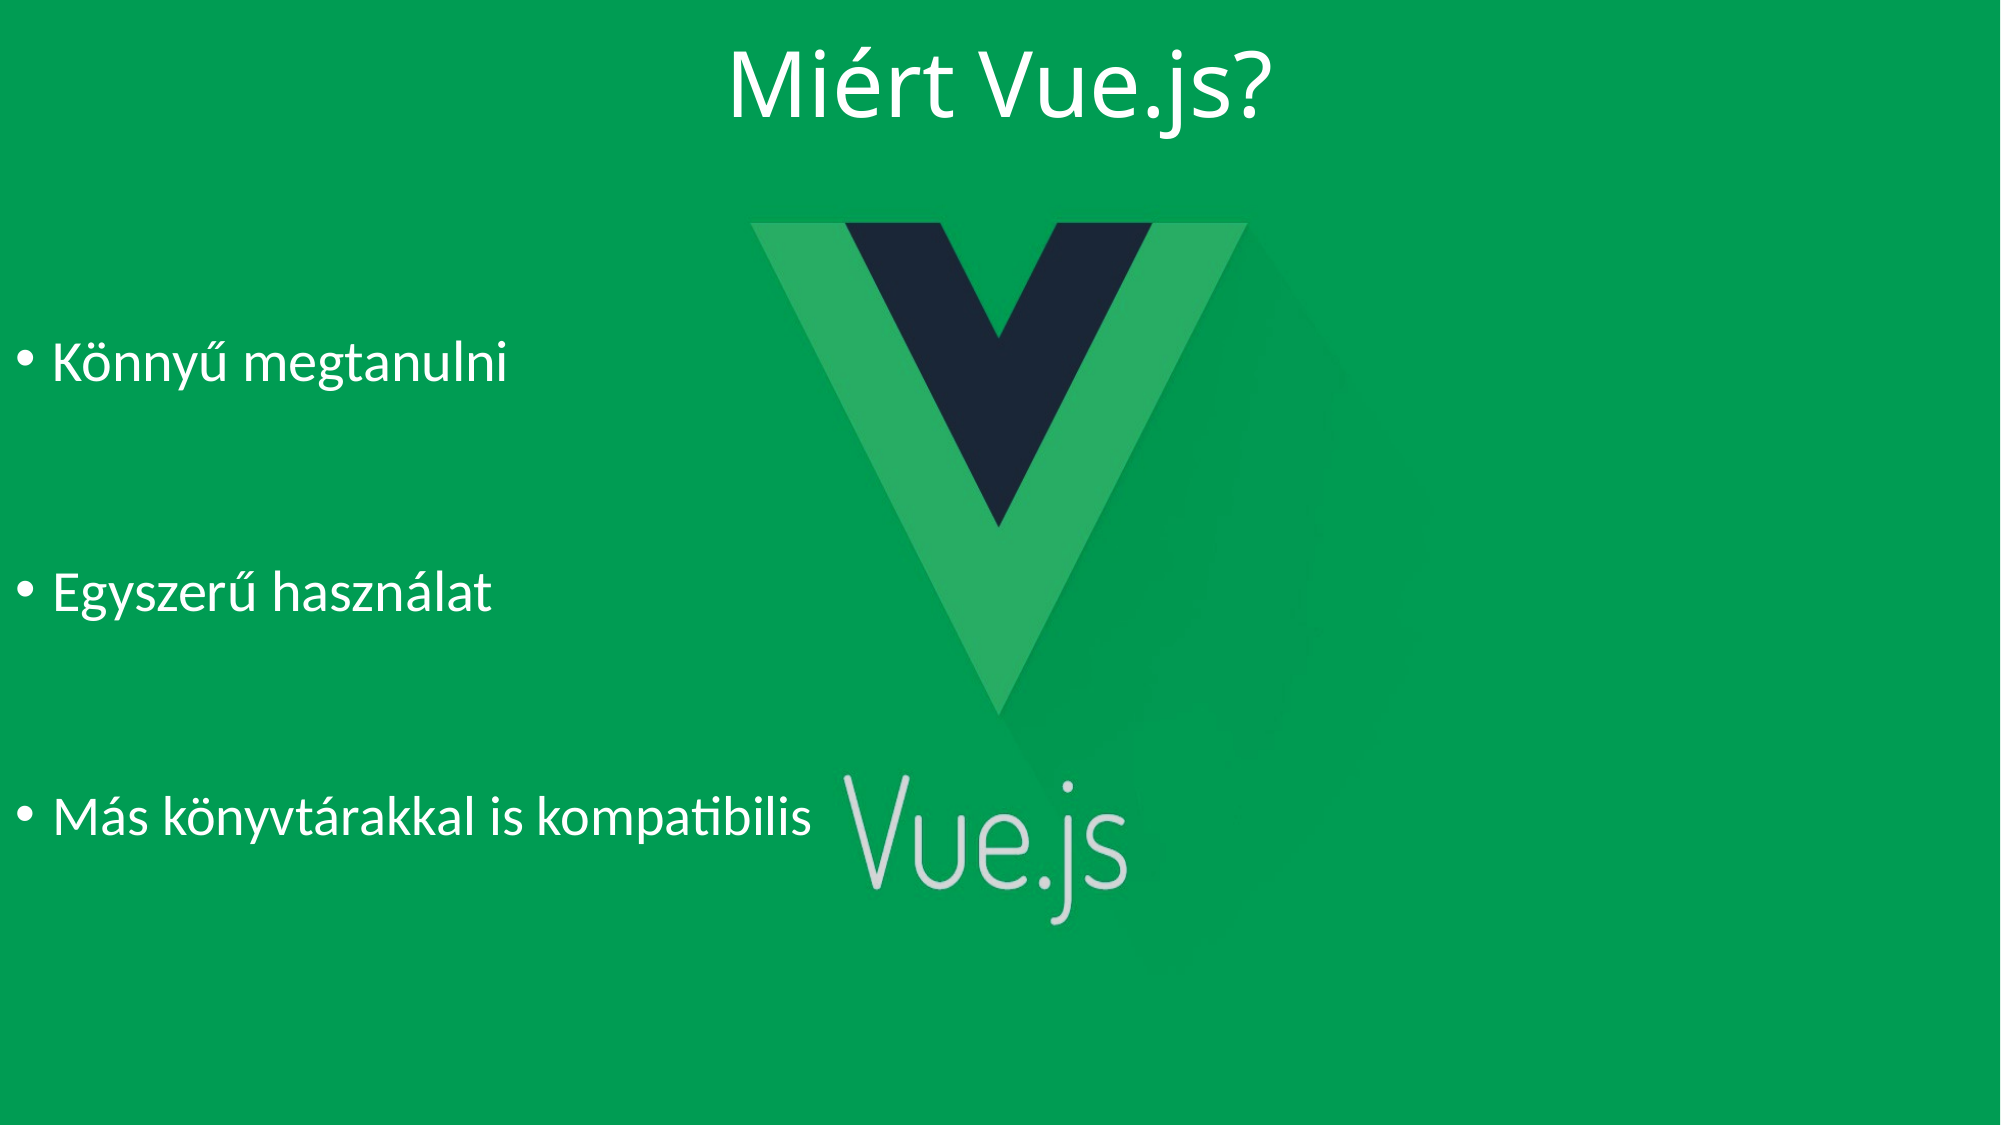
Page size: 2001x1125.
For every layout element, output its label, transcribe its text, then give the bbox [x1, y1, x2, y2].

list Könnyű megtanulni Egyszerű használat Más könyvtárakkal is kompatibilis [0, 176, 2000, 1125]
title Miért Vue.js? [0, 0, 2000, 176]
